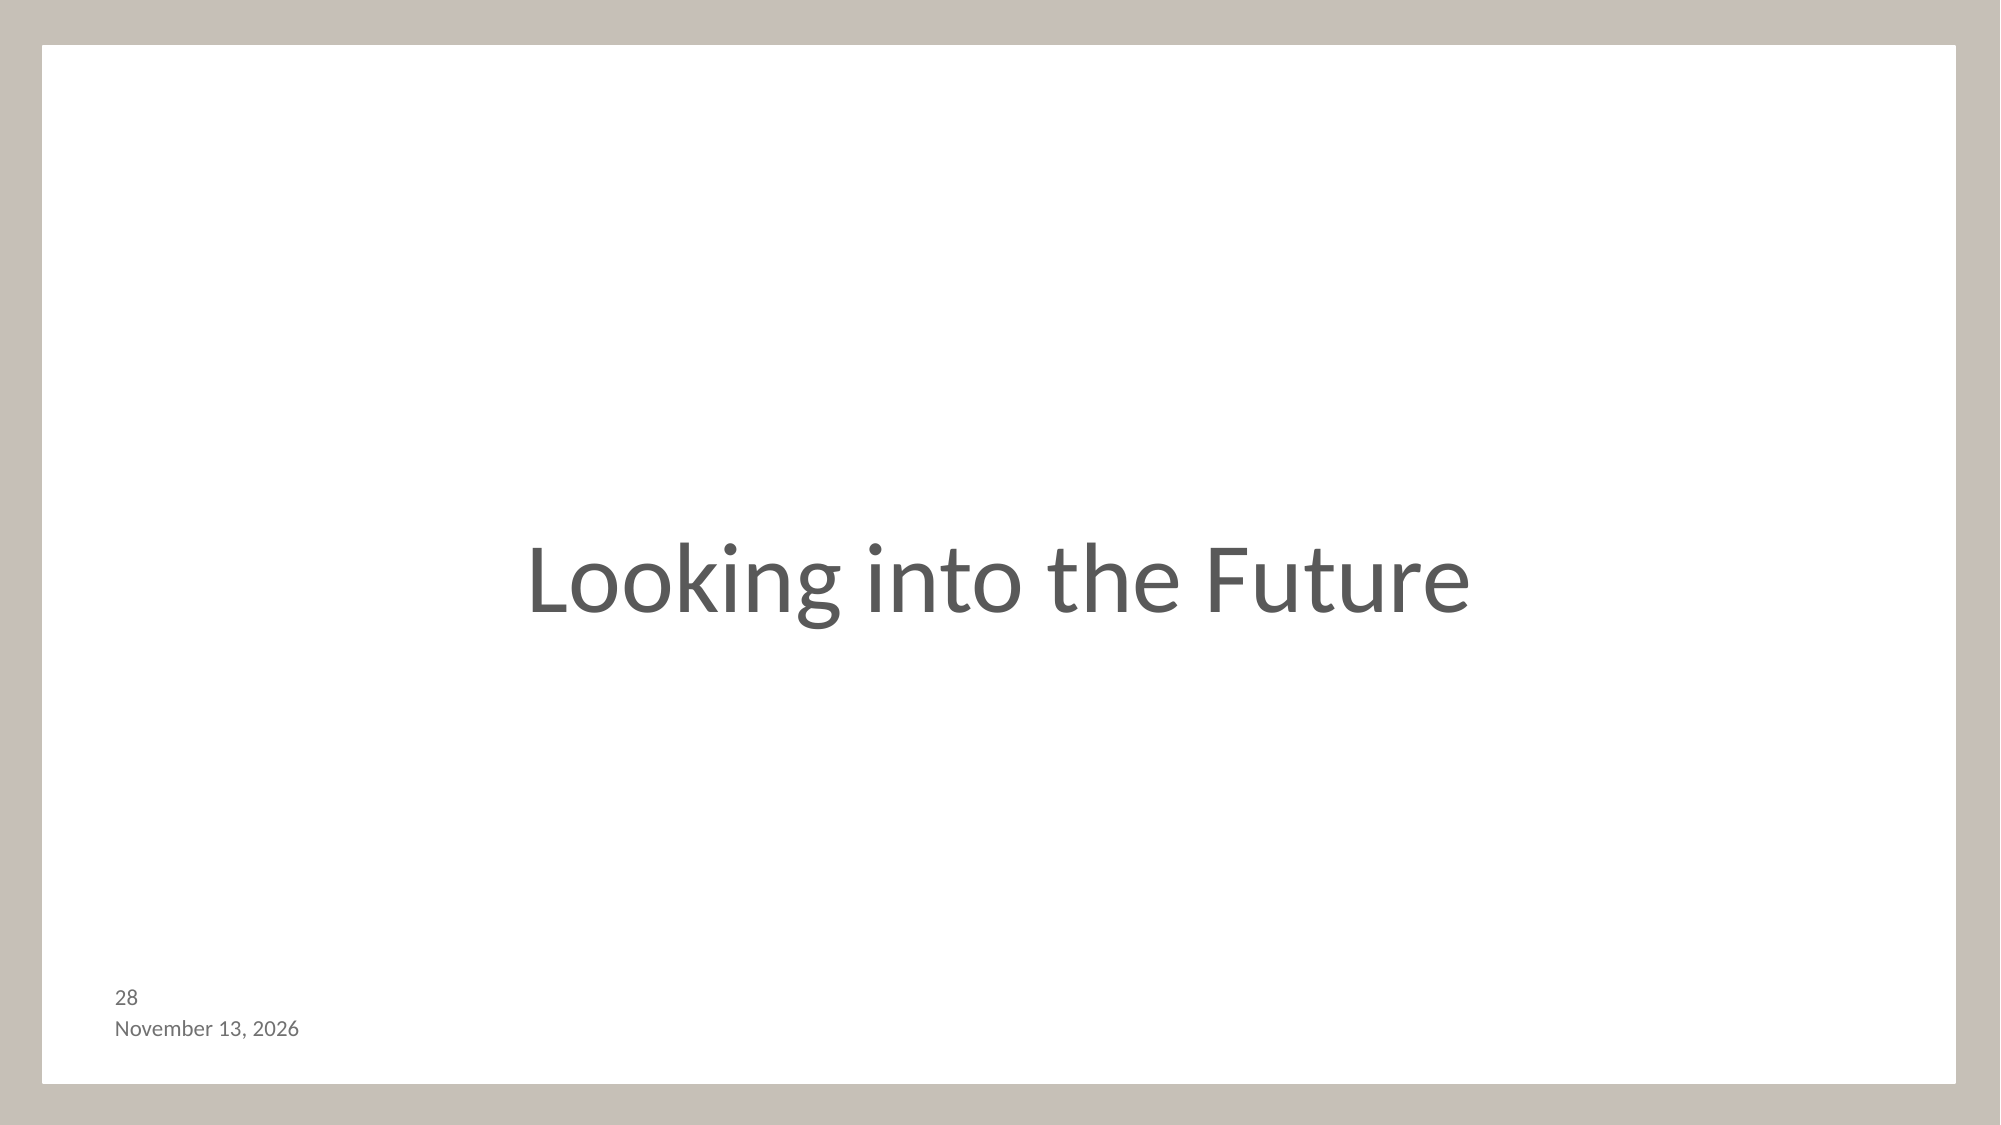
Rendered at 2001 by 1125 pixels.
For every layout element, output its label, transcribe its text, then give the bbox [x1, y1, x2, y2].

list Looking into the Future [99, 224, 1900, 938]
slide_number 27 [99, 982, 180, 1013]
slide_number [99, 1012, 500, 1043]
text_box [43, 45, 1955, 1084]
